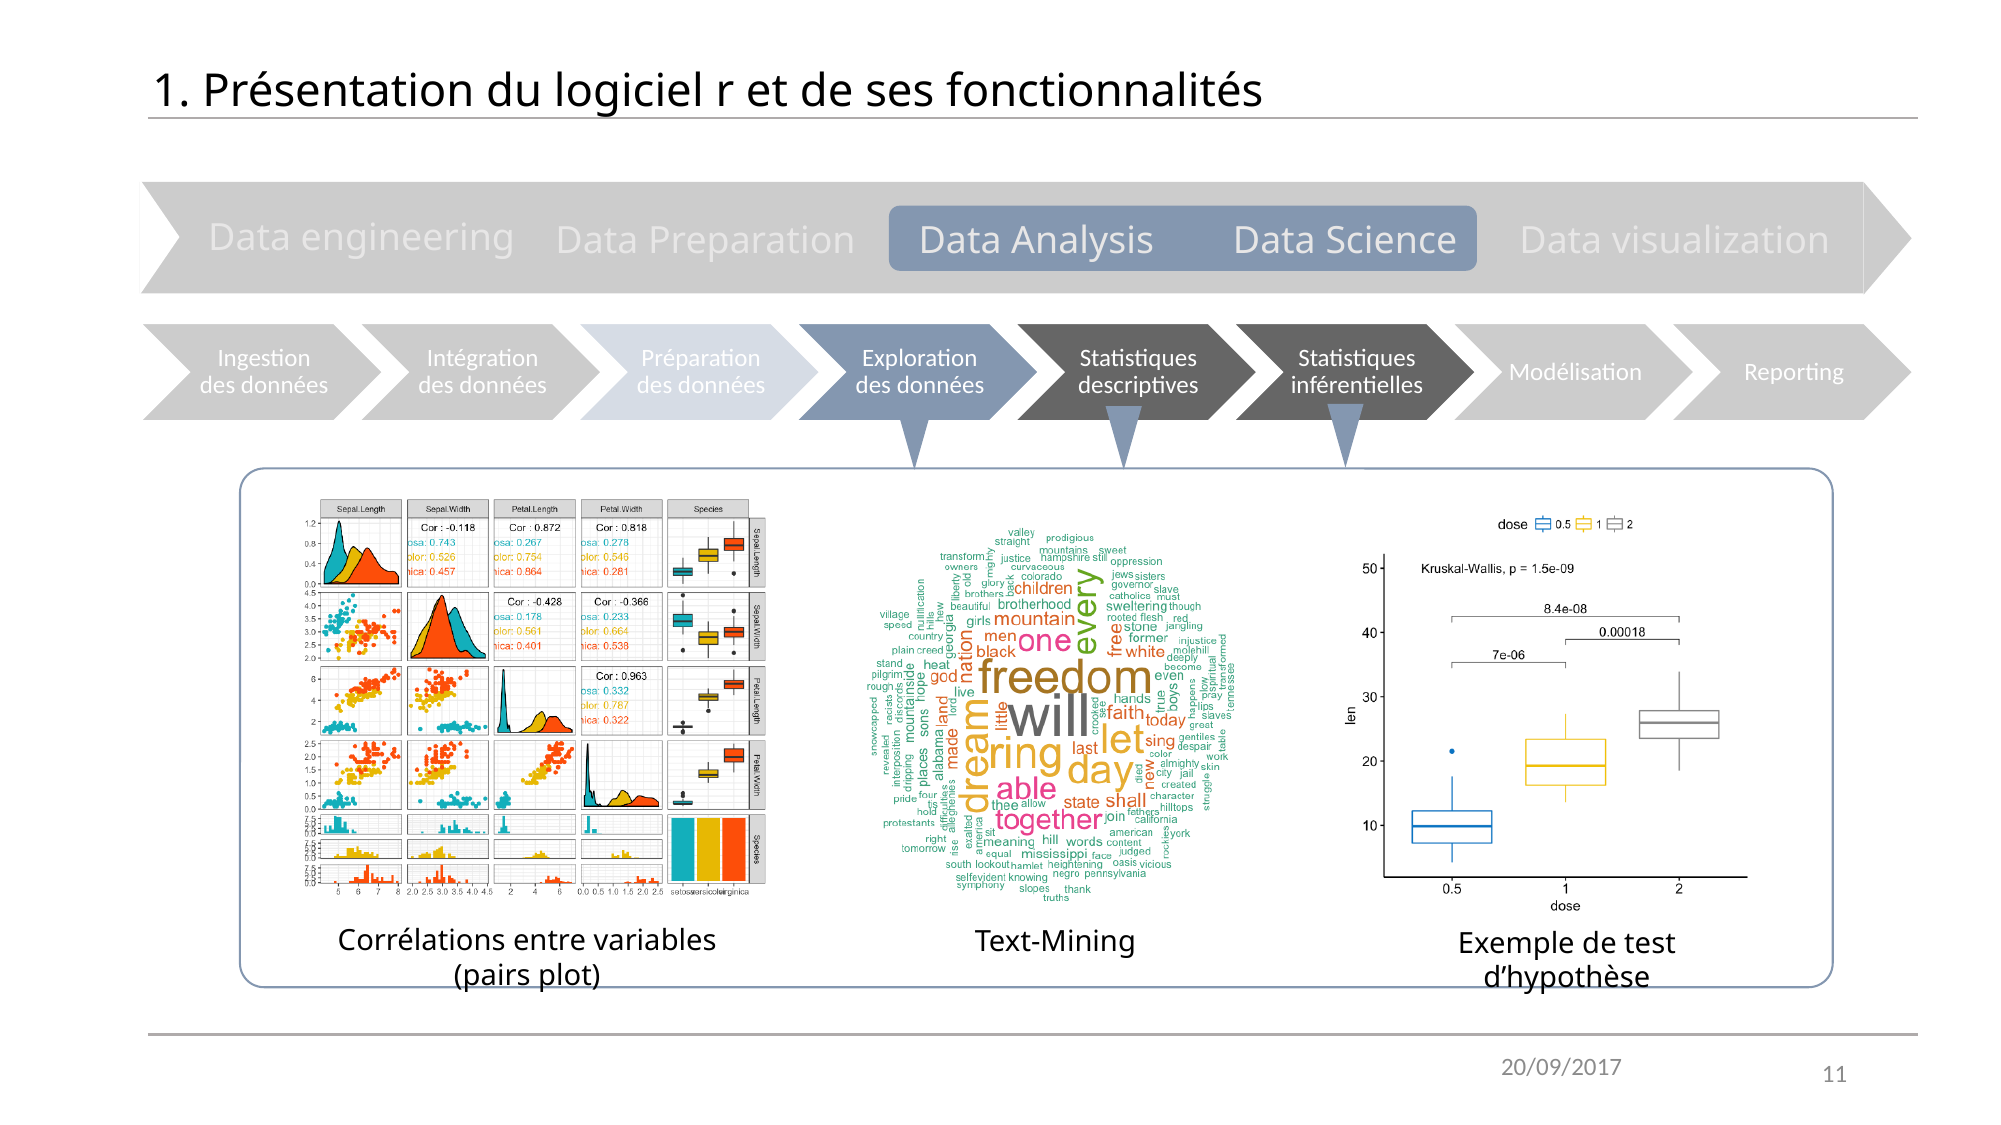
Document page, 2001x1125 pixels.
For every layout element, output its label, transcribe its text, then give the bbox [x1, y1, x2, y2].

picture [859, 510, 1252, 912]
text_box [139, 179, 1914, 453]
text_box Corrélations entre variables (pairs plot) [283, 914, 772, 999]
picture [1338, 500, 1754, 917]
text_box [238, 467, 1834, 989]
text_box [1340, 453, 1351, 472]
text_box Text-Mining [892, 914, 1219, 965]
text_box [1117, 453, 1130, 474]
slide_number 11 [1412, 1042, 1863, 1103]
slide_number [1486, 1035, 1836, 1042]
picture [299, 494, 770, 899]
text_box Exemple de test d’hypothèse [1357, 916, 1777, 1002]
text_box [908, 453, 921, 474]
title 1. Présentation du logiciel r et de ses fonctionnalités [137, 59, 1863, 124]
